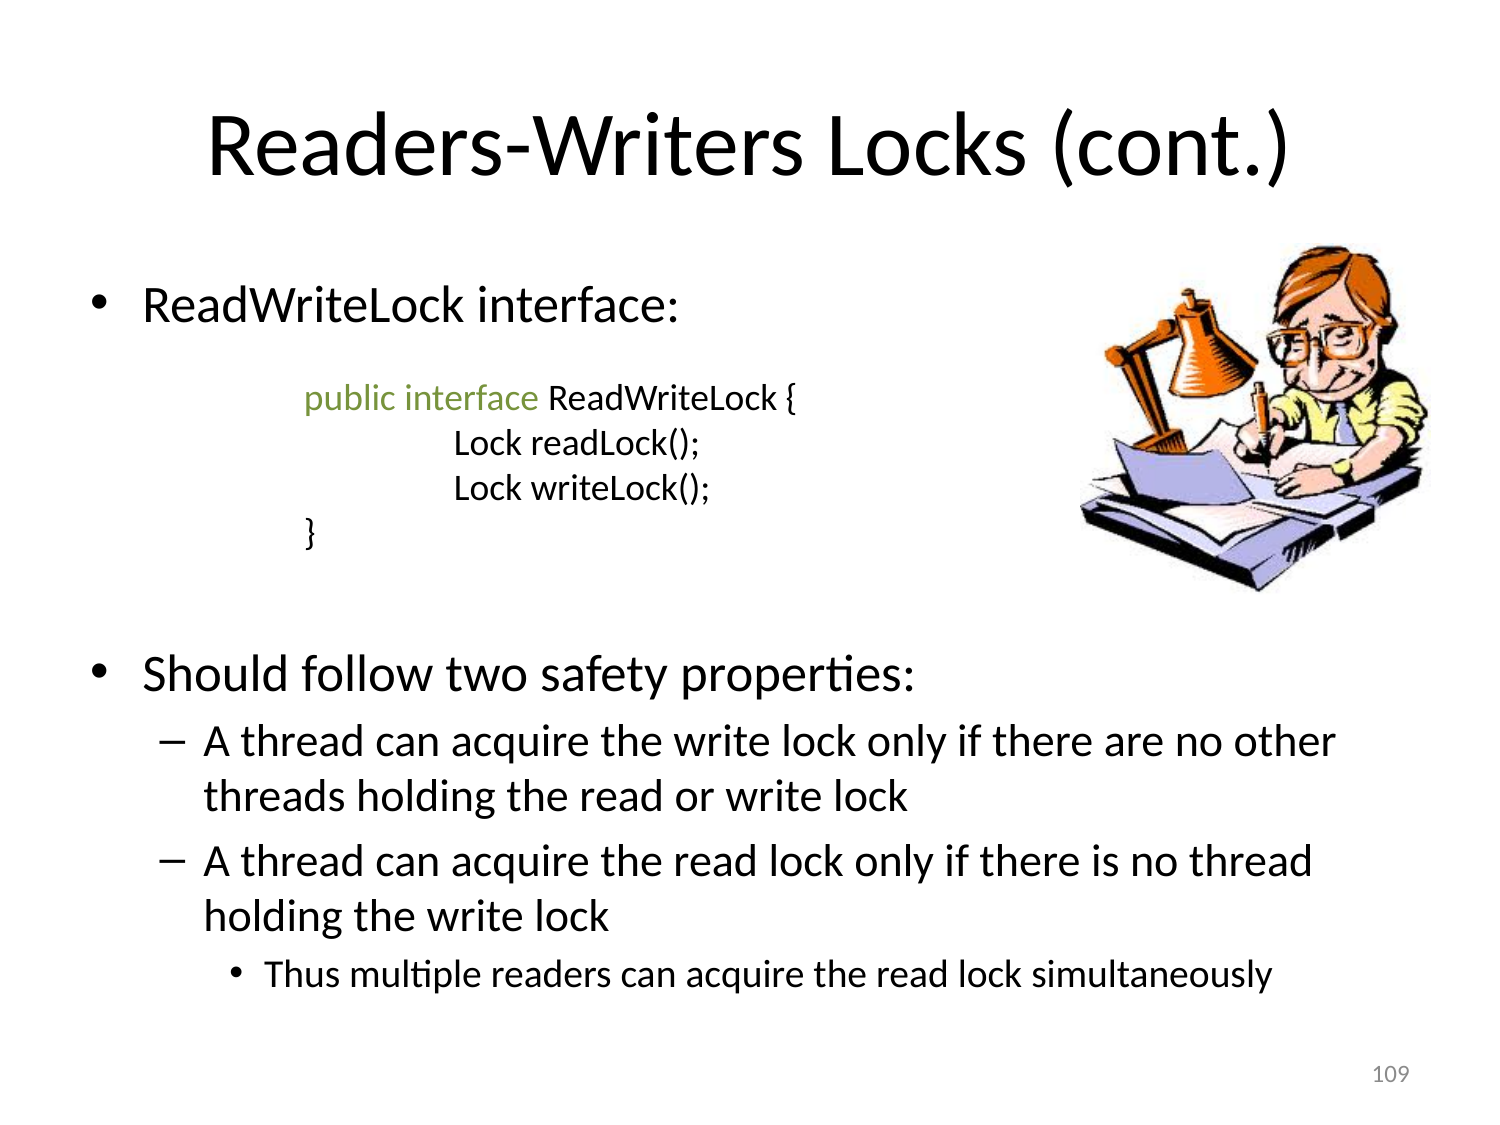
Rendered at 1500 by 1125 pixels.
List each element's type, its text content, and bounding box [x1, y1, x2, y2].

picture [1080, 243, 1431, 596]
list ReadWriteLock interface: Should follow two safety properties: A thread can acquire the write lock only if there are no other threads holding the read or write lock A thread can acquire the read lock only if there is no thread holding the write lock Thus multiple readers can acquire the read lock simultaneously [75, 262, 1425, 1005]
slide_number 109 [1074, 1042, 1425, 1103]
text_box public interface ReadWriteLock { Lock readLock(); Lock writeLock(); } [289, 365, 1040, 561]
title Readers-Writers Locks (cont.) [75, 45, 1425, 233]
